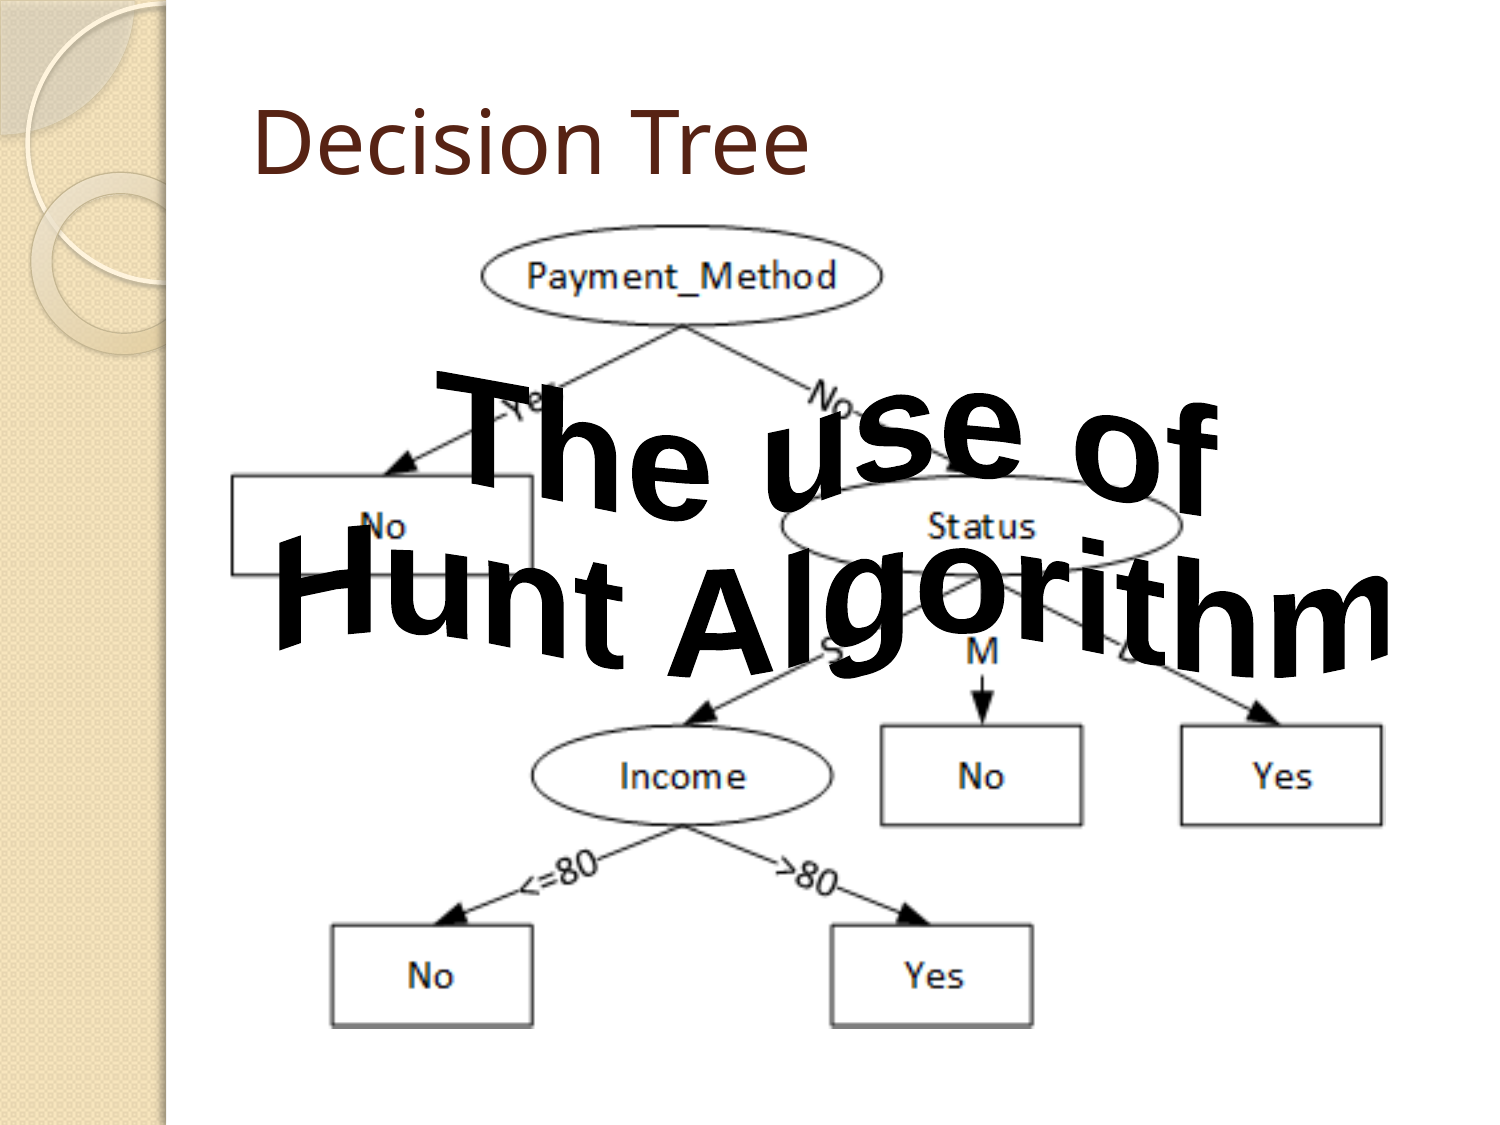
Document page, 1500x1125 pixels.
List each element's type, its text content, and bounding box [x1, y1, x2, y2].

title Decision Tree [235, 45, 1466, 233]
picture [229, 223, 1386, 1030]
